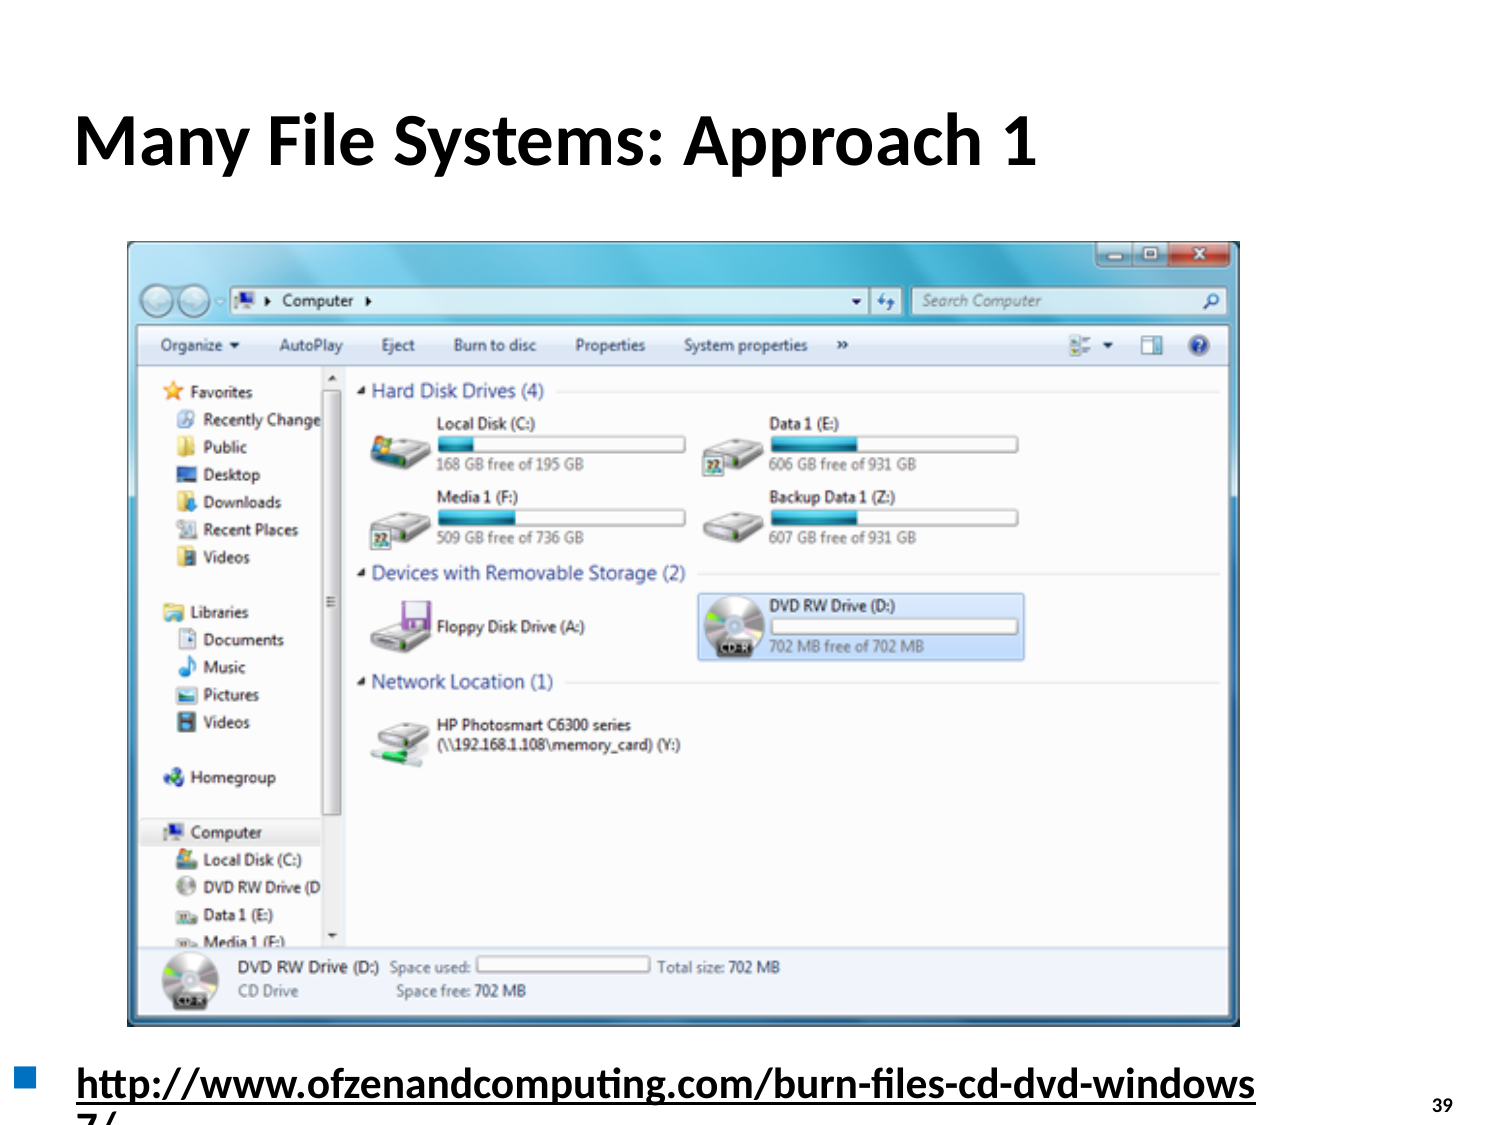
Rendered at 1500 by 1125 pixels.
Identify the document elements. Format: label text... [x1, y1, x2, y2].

list http://www.ofzenandcomputing.com/burn-files-cd-dvd-windows7/ [0, 1047, 1281, 1125]
title Many File Systems: Approach 1 [58, 72, 1305, 199]
picture [127, 241, 1240, 1027]
